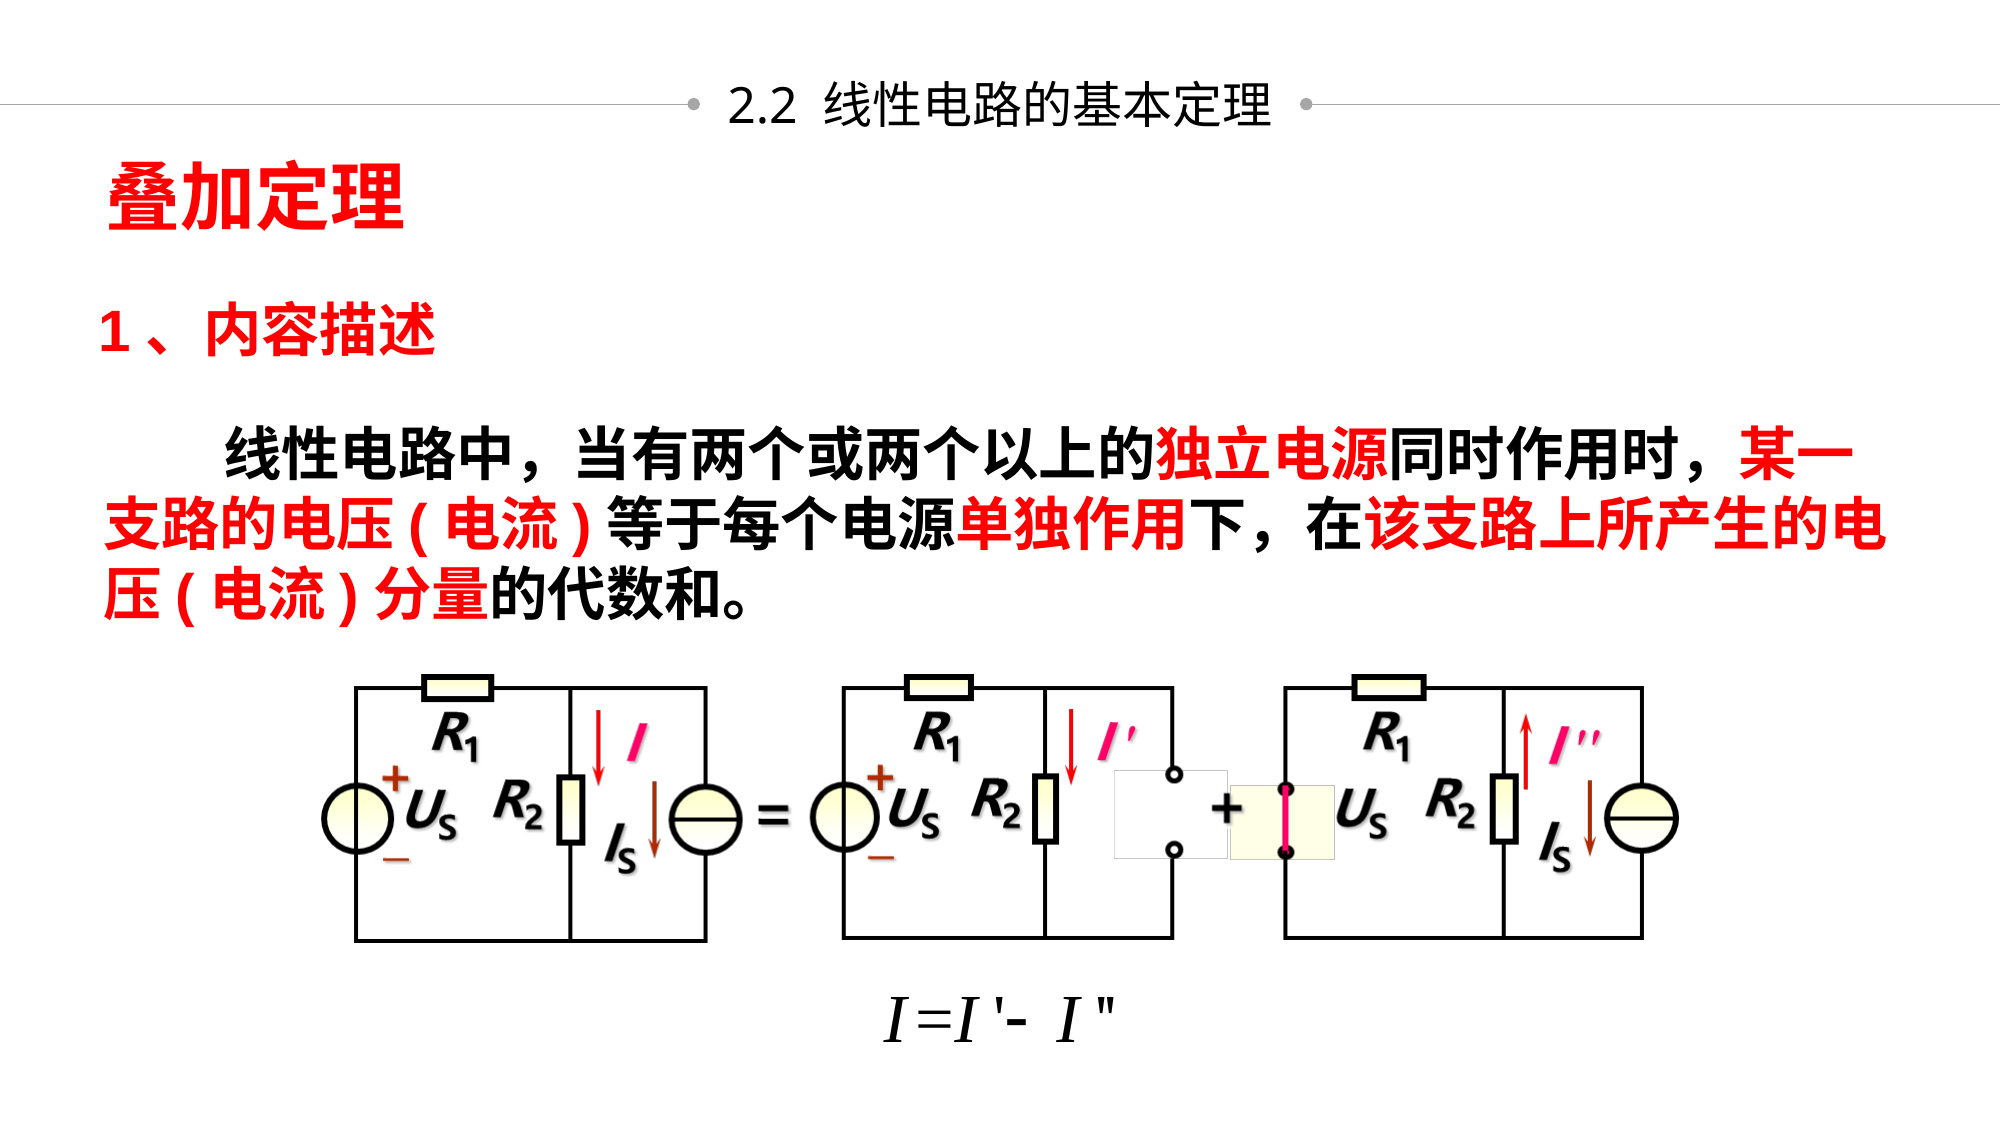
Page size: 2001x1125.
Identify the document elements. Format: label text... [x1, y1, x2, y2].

picture [321, 674, 1679, 943]
text_box 2.2 线性电路的基本定理 [712, 66, 1288, 141]
text_box 线性电路中，当有两个或两个以上的独立电源同时作用时，某一支路的电压(电流)等于每个电源单独作用下，在该支路上所产生的电压(电流)分量的代数和。 [88, 409, 1918, 635]
text_box 叠加定理 [90, 141, 421, 247]
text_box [871, 979, 1129, 1055]
text_box 1、内容描述 [84, 285, 452, 371]
